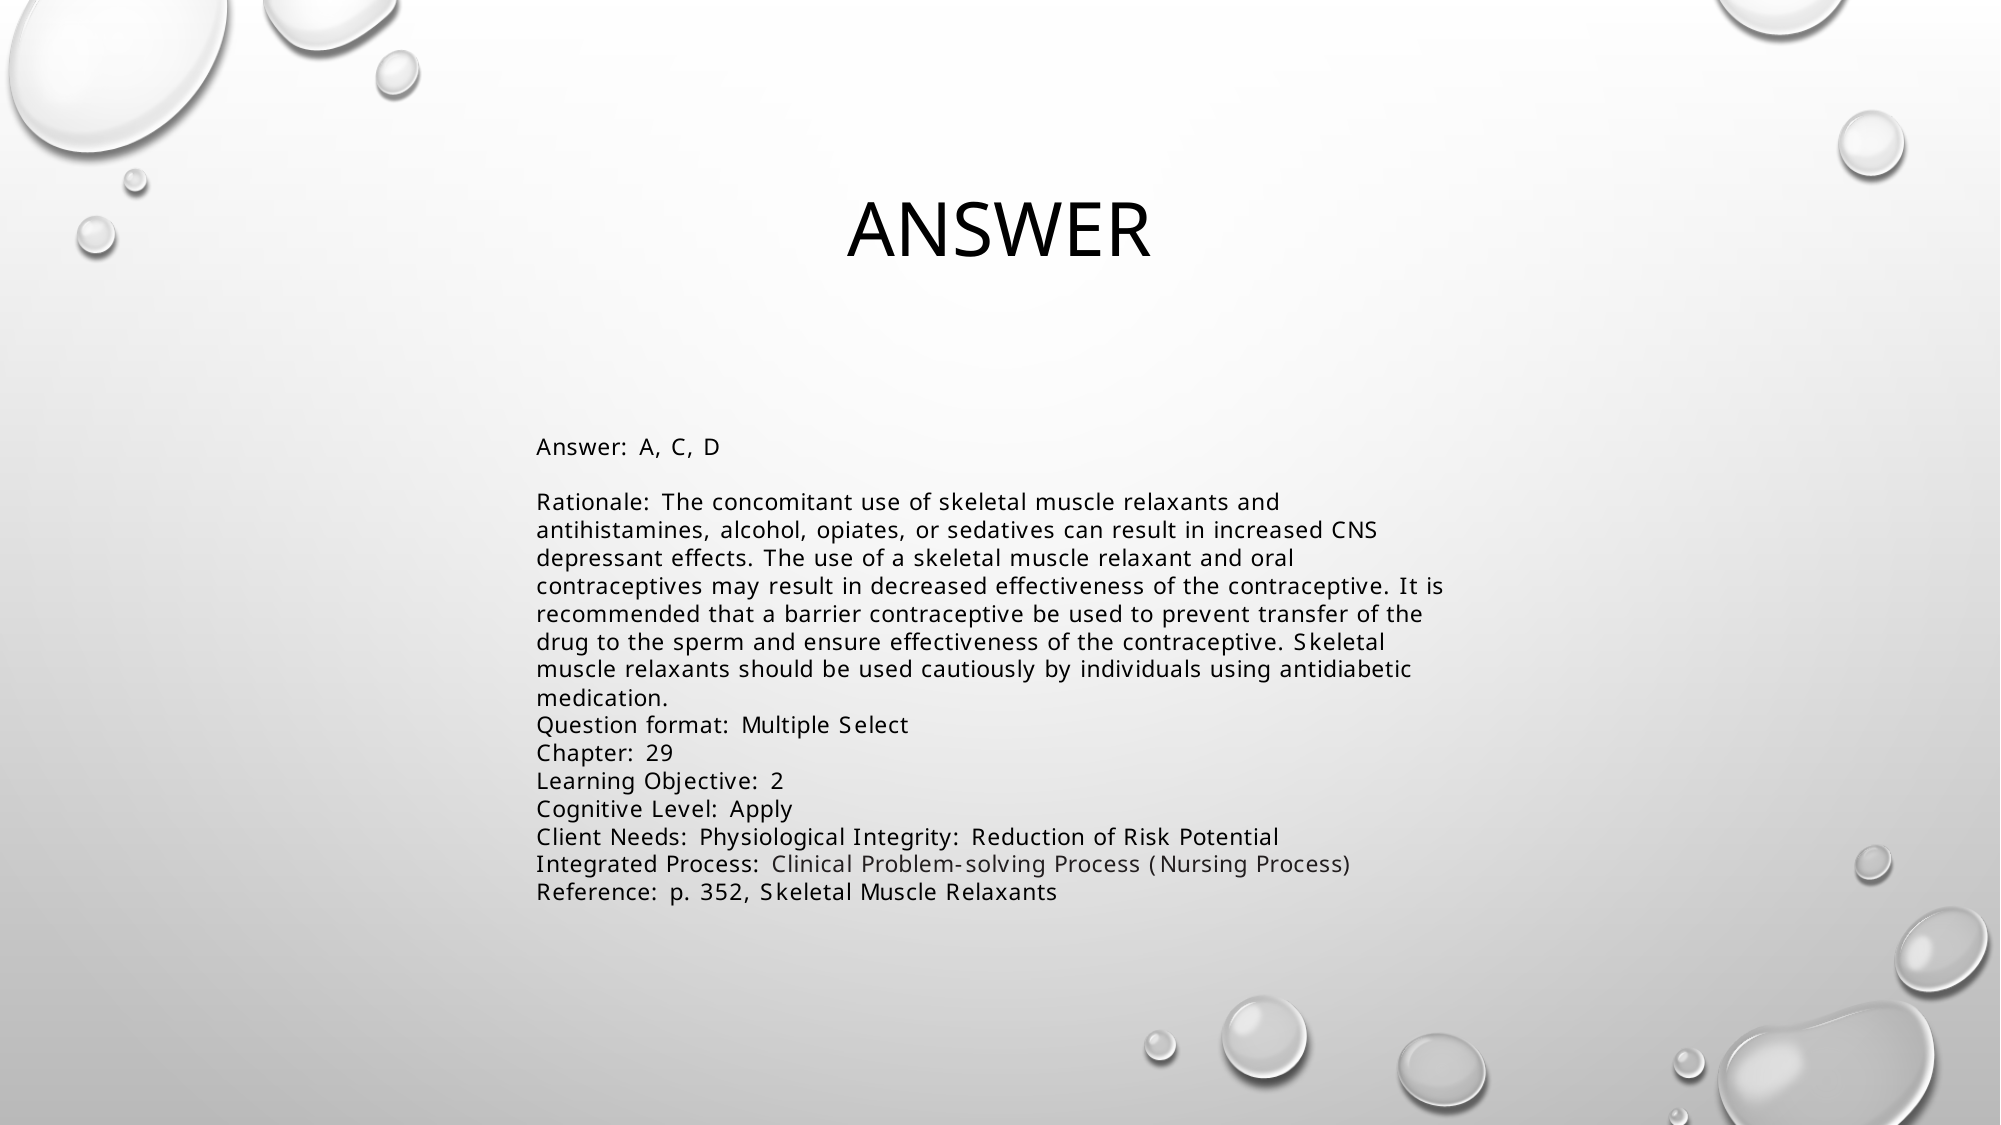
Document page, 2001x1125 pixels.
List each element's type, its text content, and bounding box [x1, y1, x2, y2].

title Answer [149, 101, 1851, 364]
picture [0, 0, 2000, 1125]
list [536, 431, 1464, 907]
